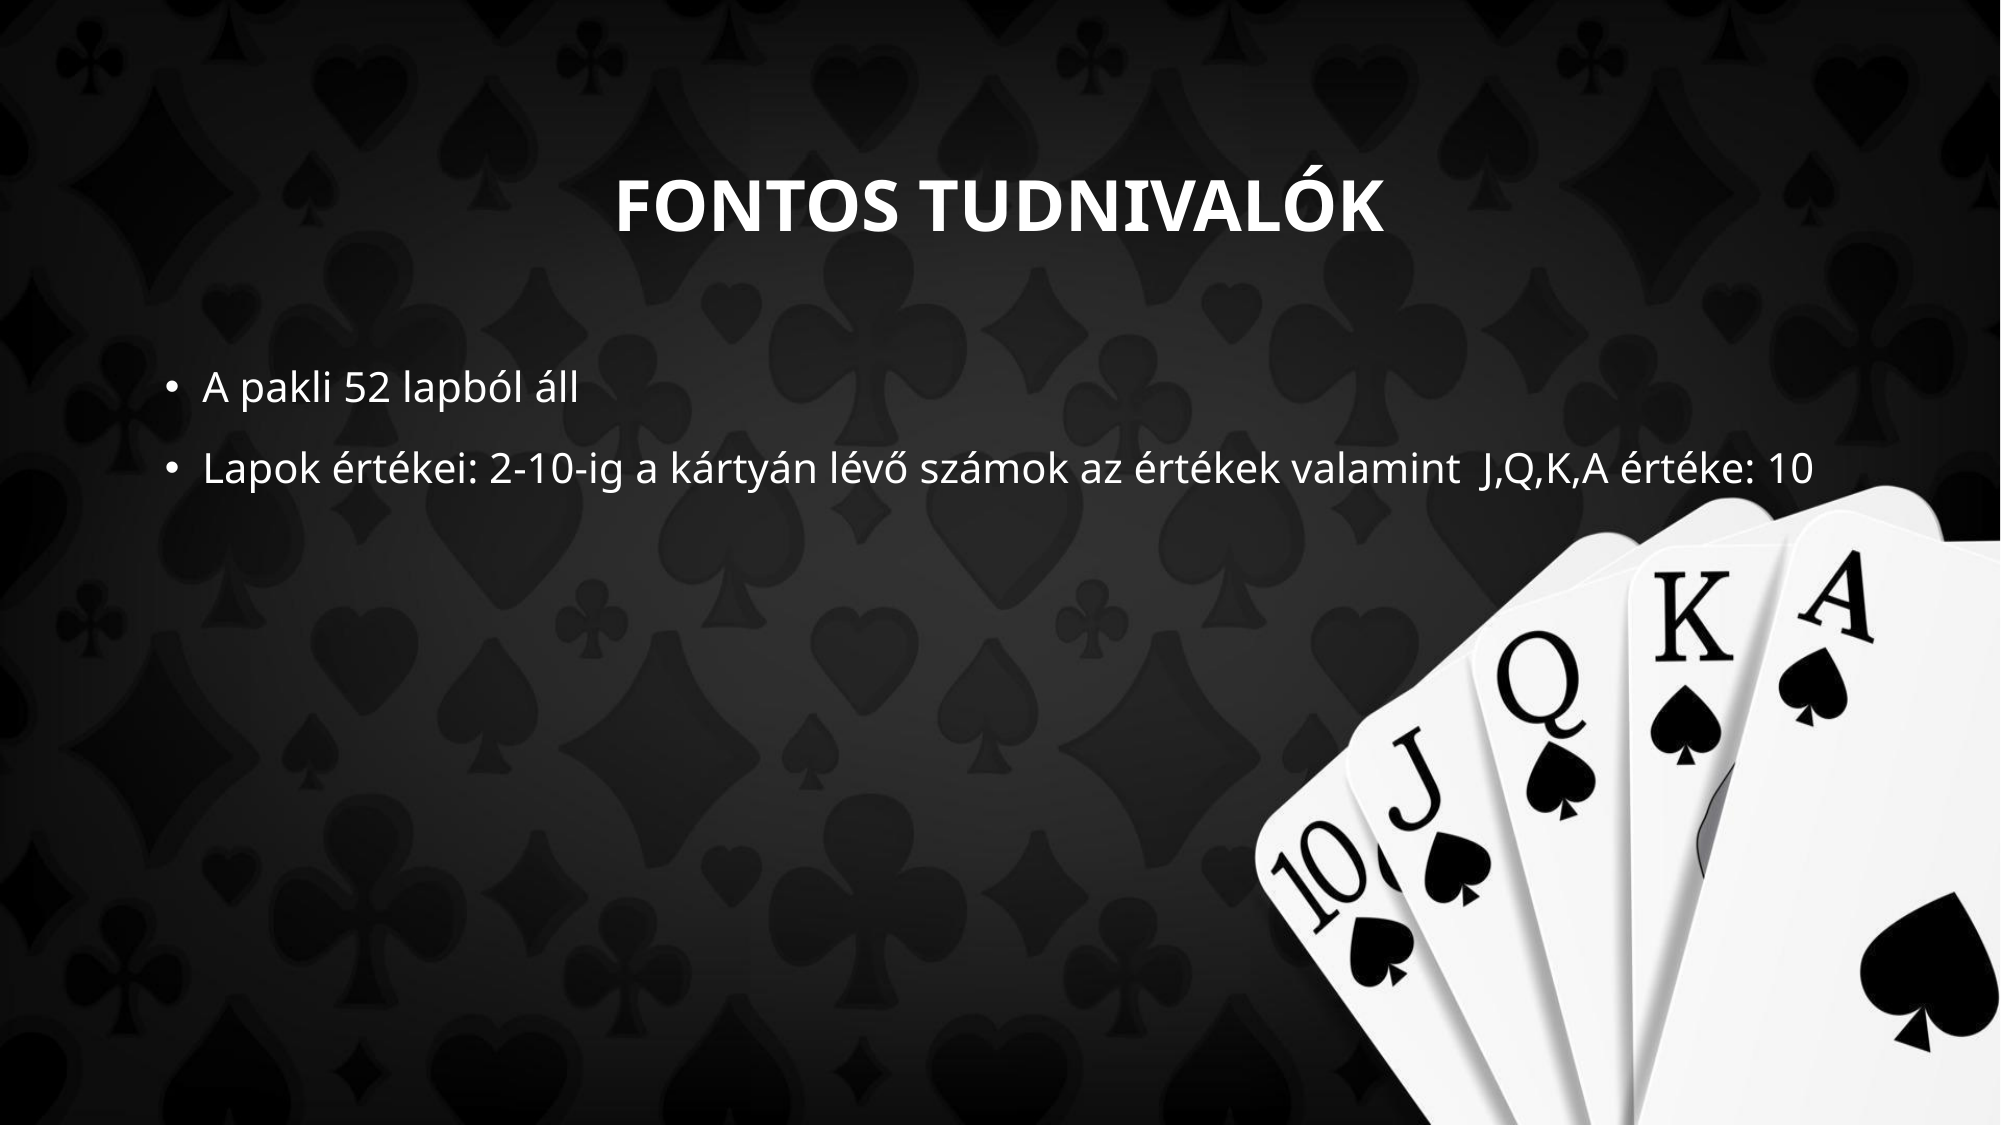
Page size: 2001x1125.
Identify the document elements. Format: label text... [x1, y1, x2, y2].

picture [0, 0, 2001, 1125]
list A pakli 52 lapból áll Lapok értékei: 2-10-ig a kártyán lévő számok az értékek valamint J,Q,K,A értéke: 10 [149, 343, 1849, 950]
title Fontos tudnivalók [149, 99, 1849, 318]
